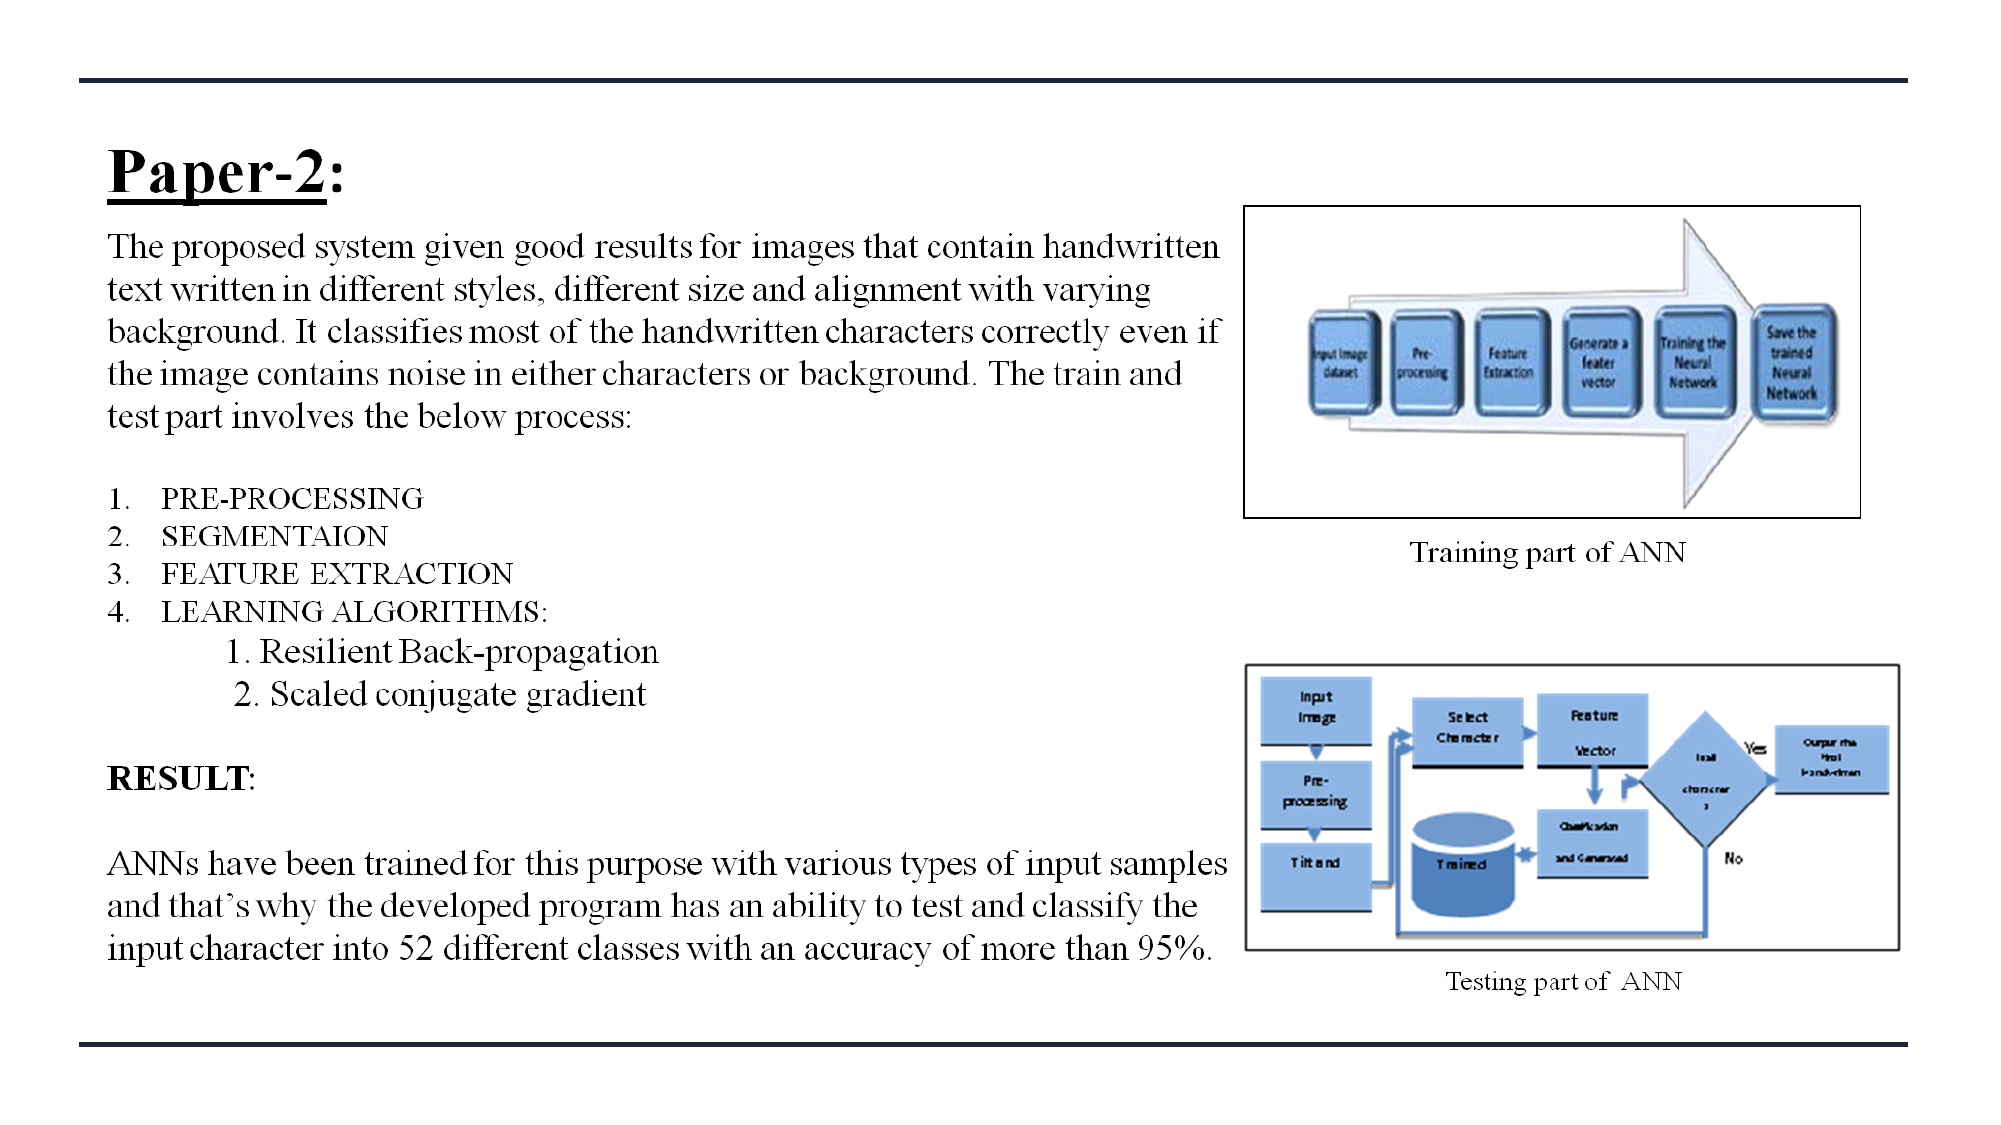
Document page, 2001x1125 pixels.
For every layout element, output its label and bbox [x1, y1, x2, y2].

picture [67, 111, 2000, 1046]
